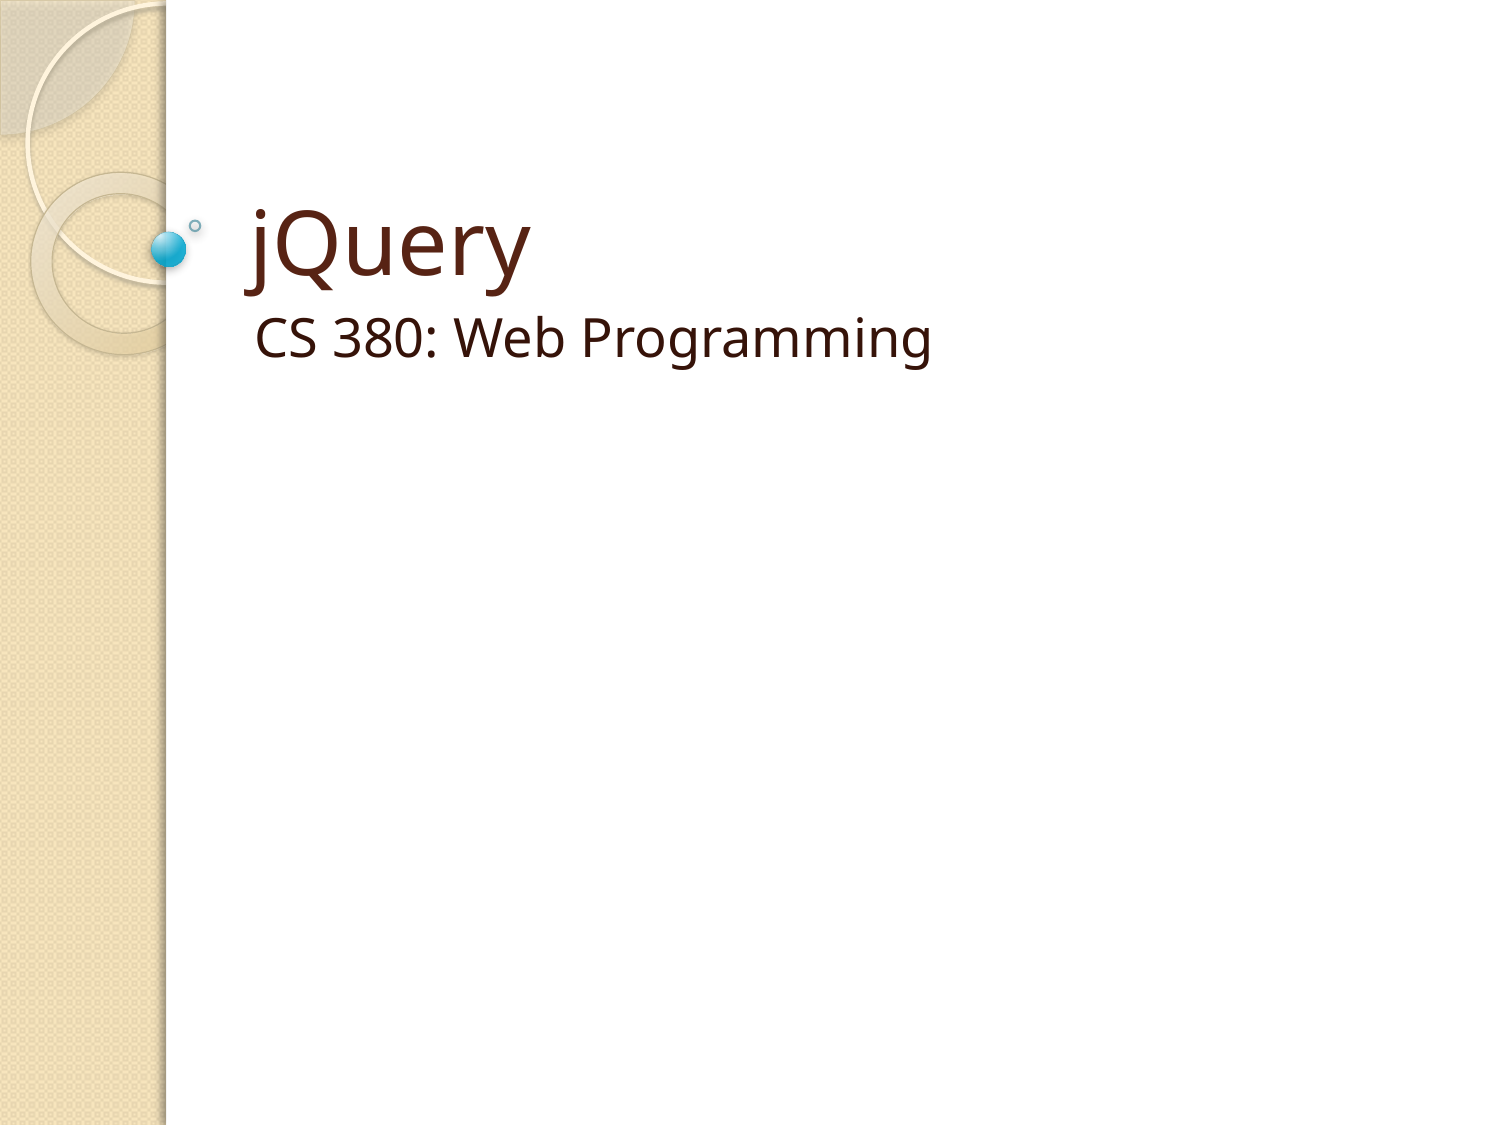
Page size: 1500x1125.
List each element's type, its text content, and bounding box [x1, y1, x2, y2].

title jQuery [234, 59, 1450, 301]
subtitle CS 380: Web Programming [234, 303, 1450, 591]
